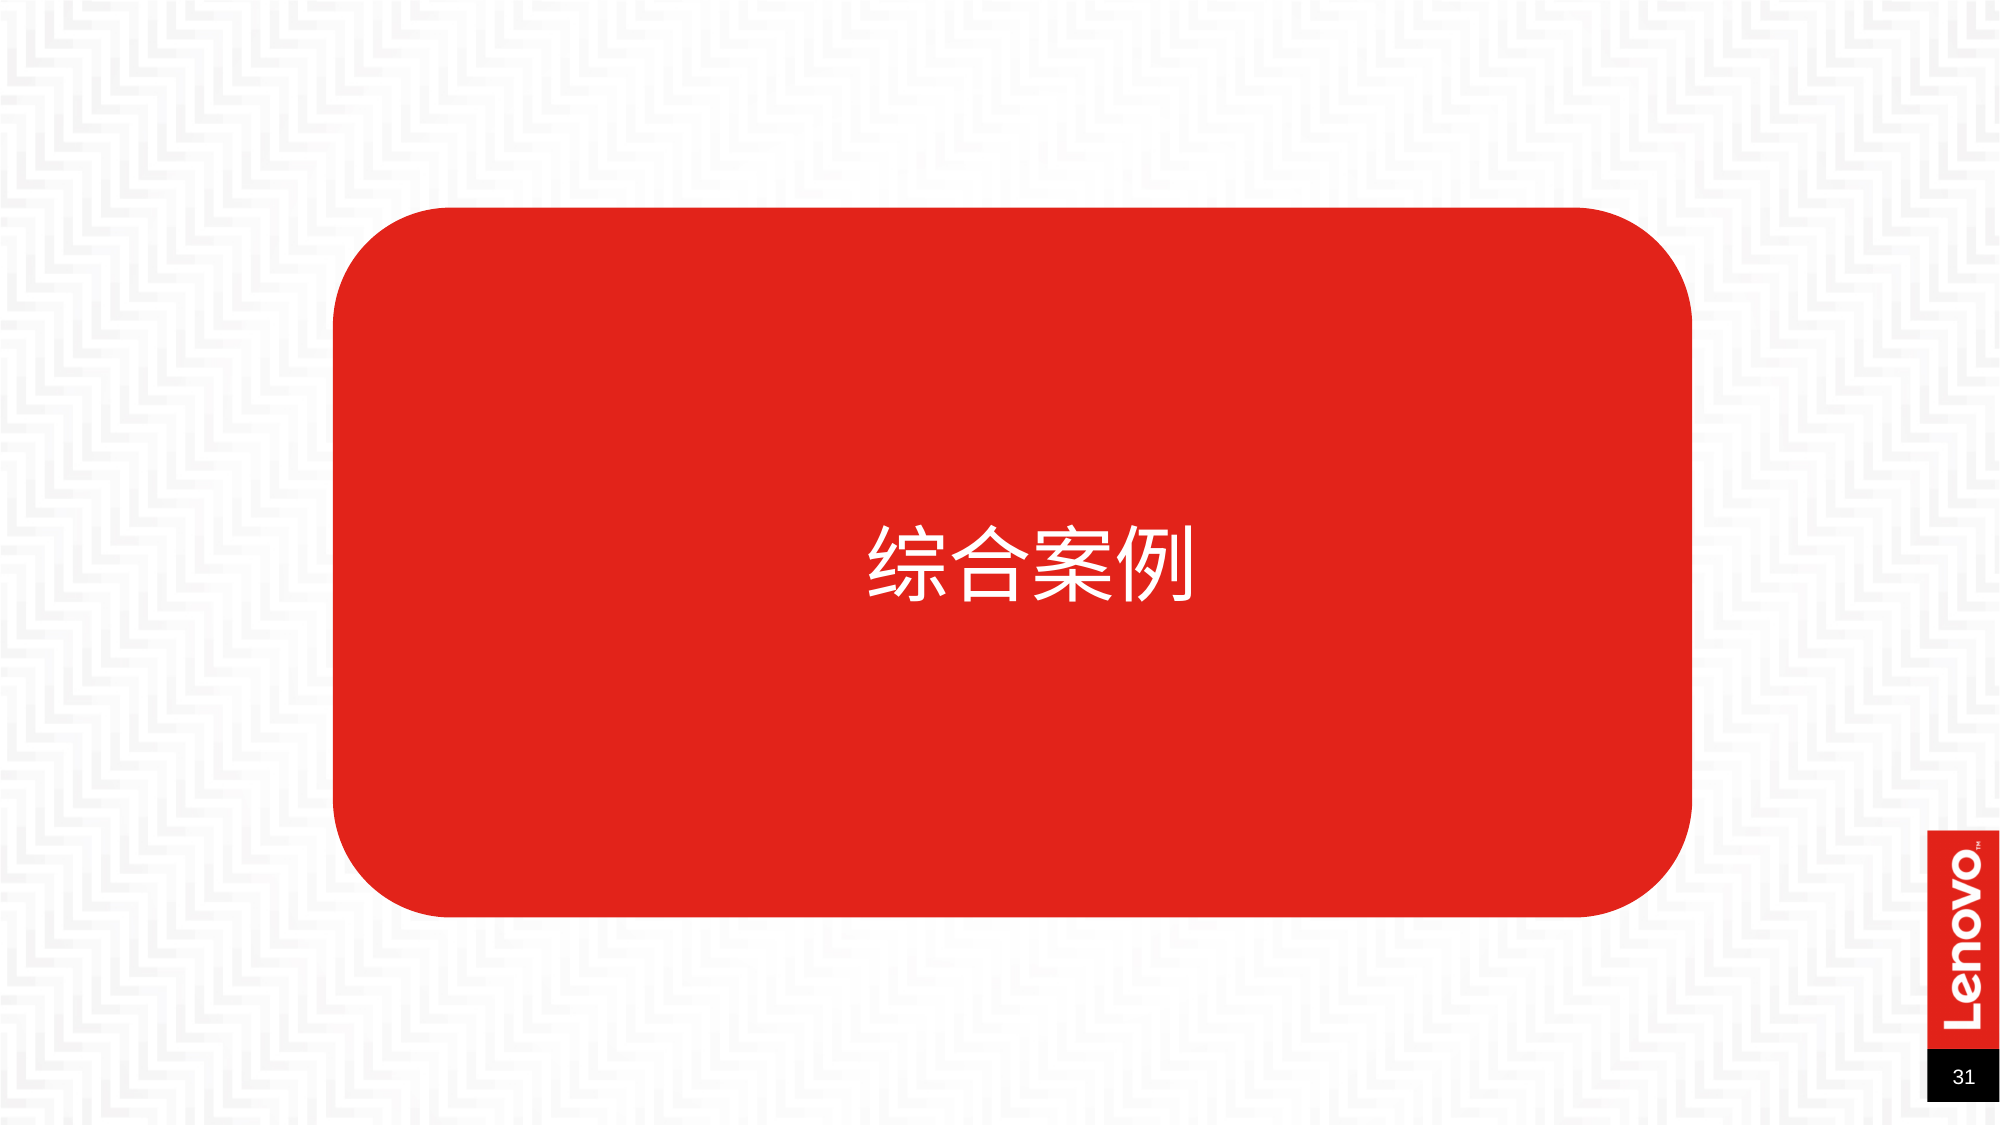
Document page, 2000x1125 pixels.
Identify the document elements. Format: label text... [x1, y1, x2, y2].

picture [1928, 831, 2000, 1049]
picture [0, 0, 2000, 1125]
text_box 综合案例 [330, 205, 1695, 920]
